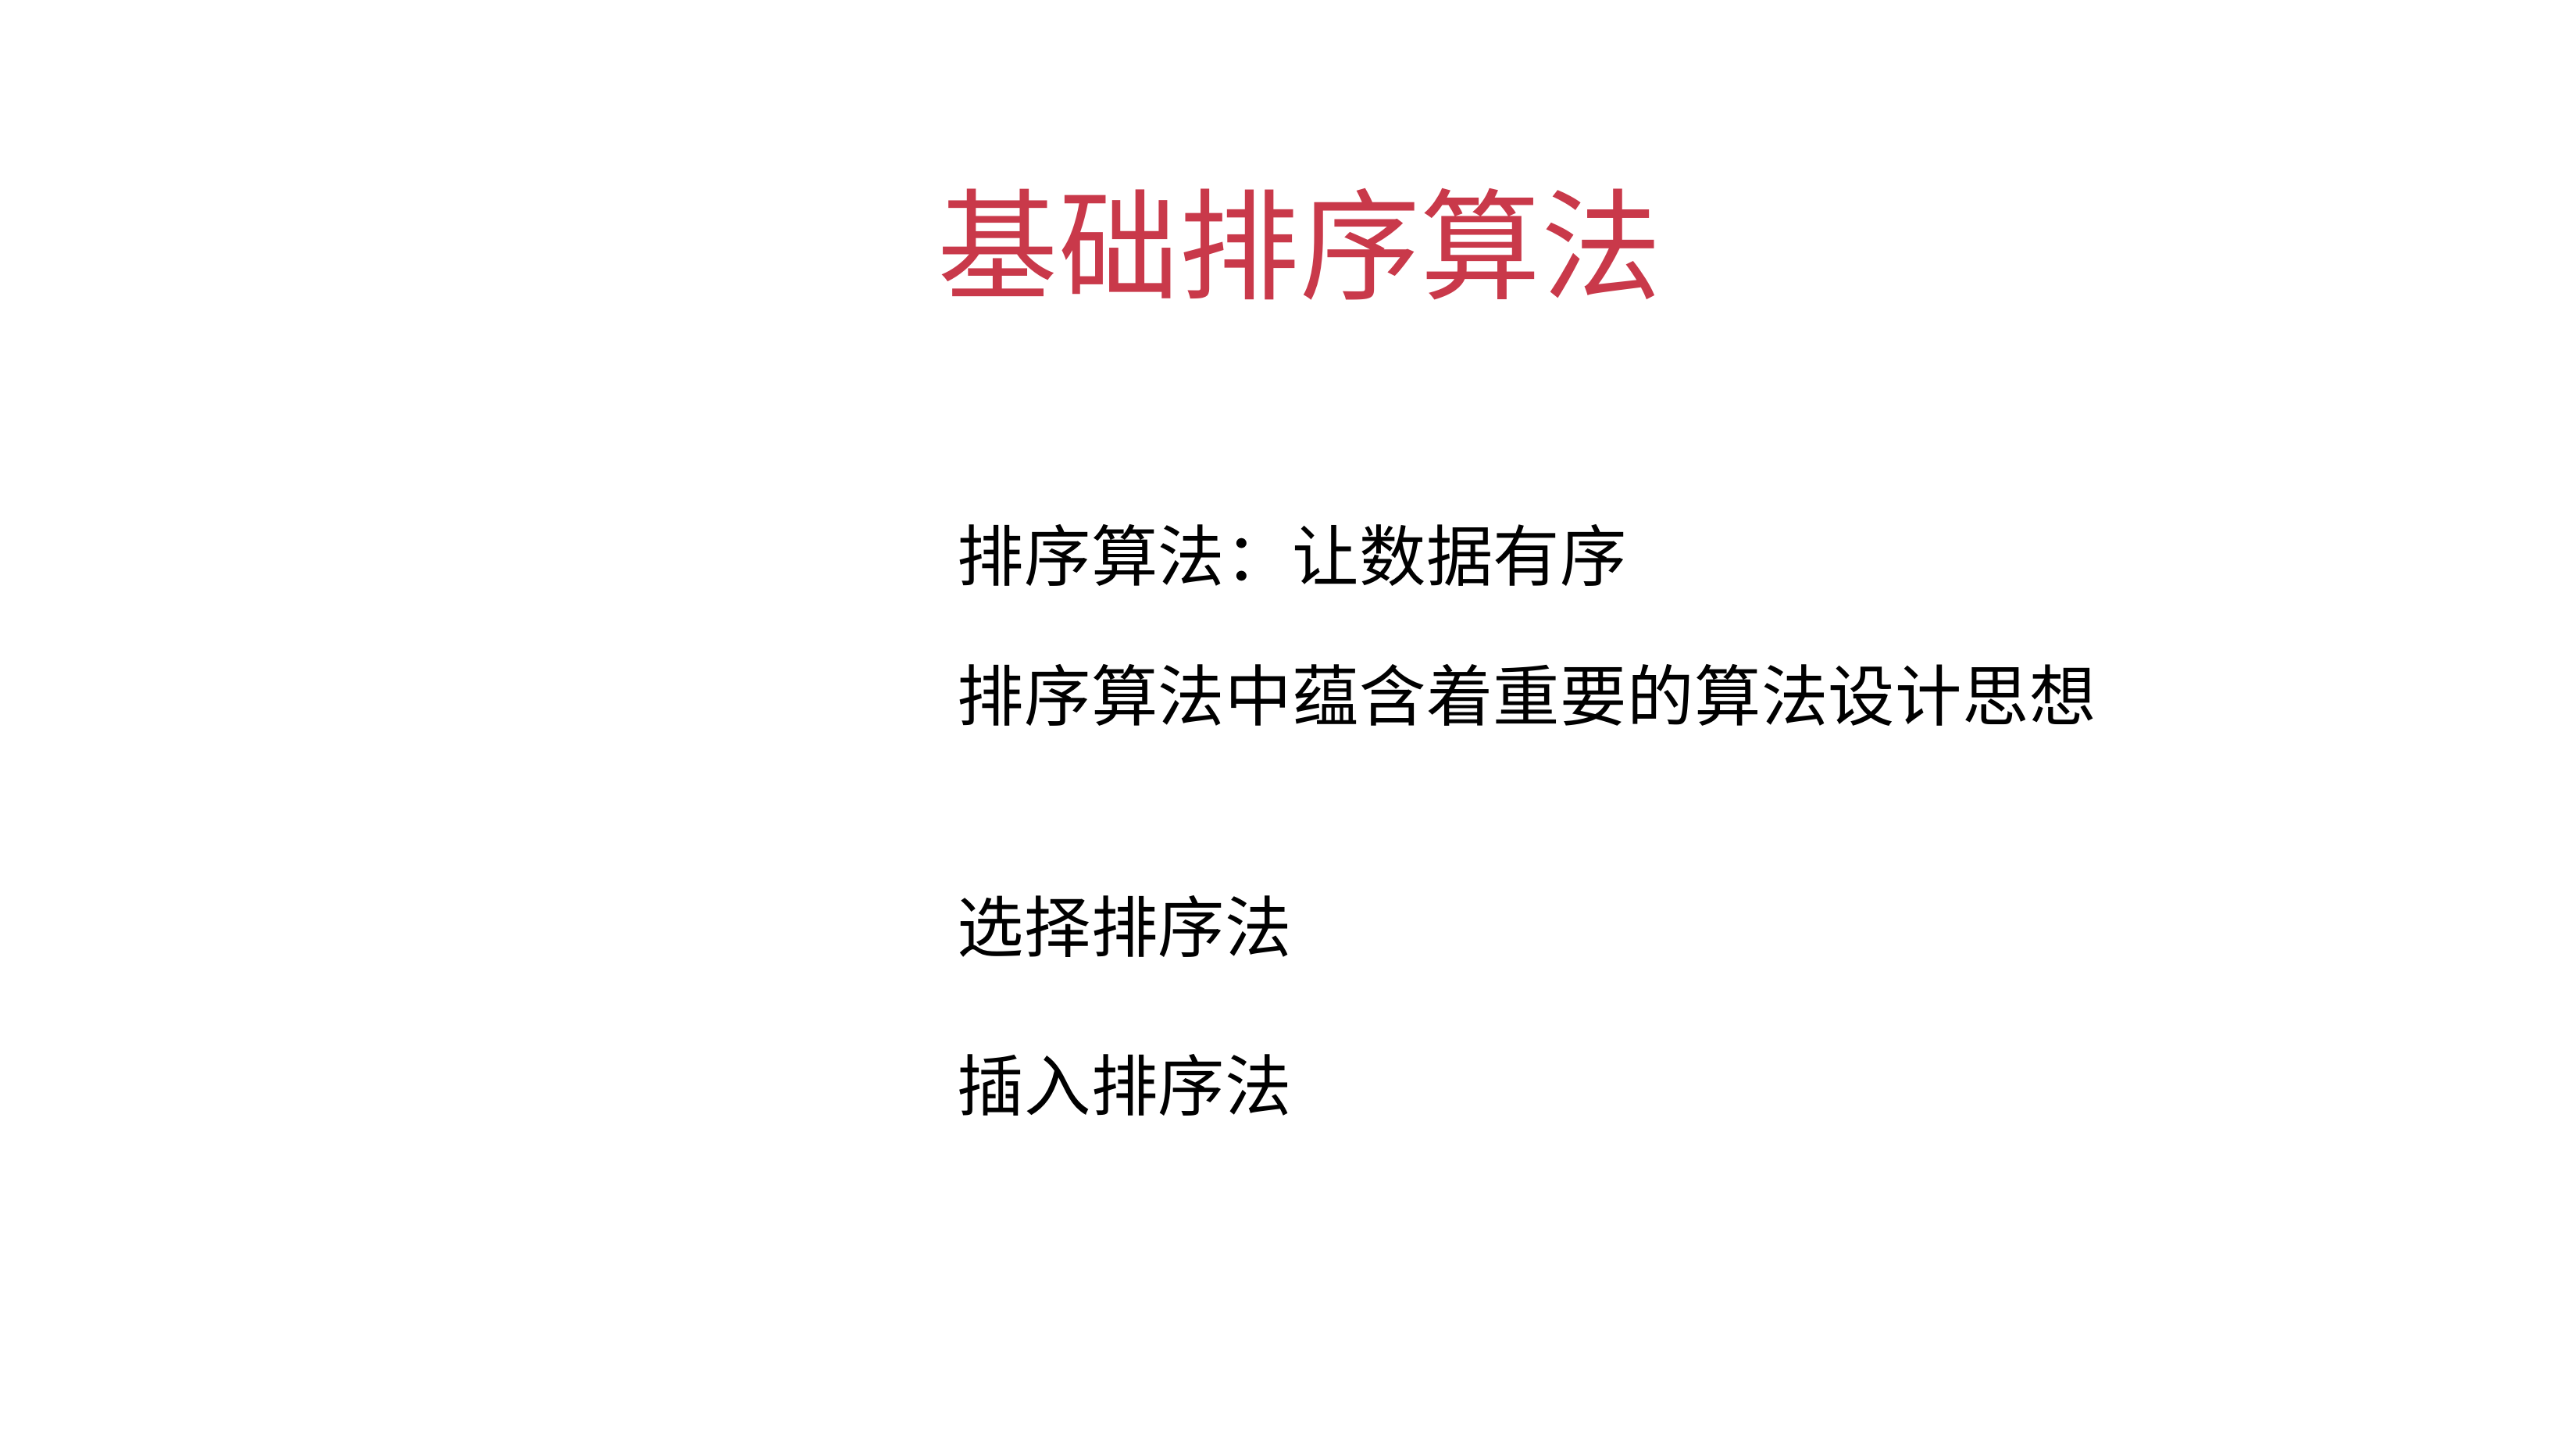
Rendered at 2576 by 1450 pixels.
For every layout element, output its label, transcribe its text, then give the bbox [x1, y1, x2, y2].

list 排序算法：让数据有序 排序算法中蕴含着重要的算法设计思想 选择排序法 插⼊排序法 [476, 512, 2100, 1344]
title 基础排序算法 [936, 168, 1664, 412]
